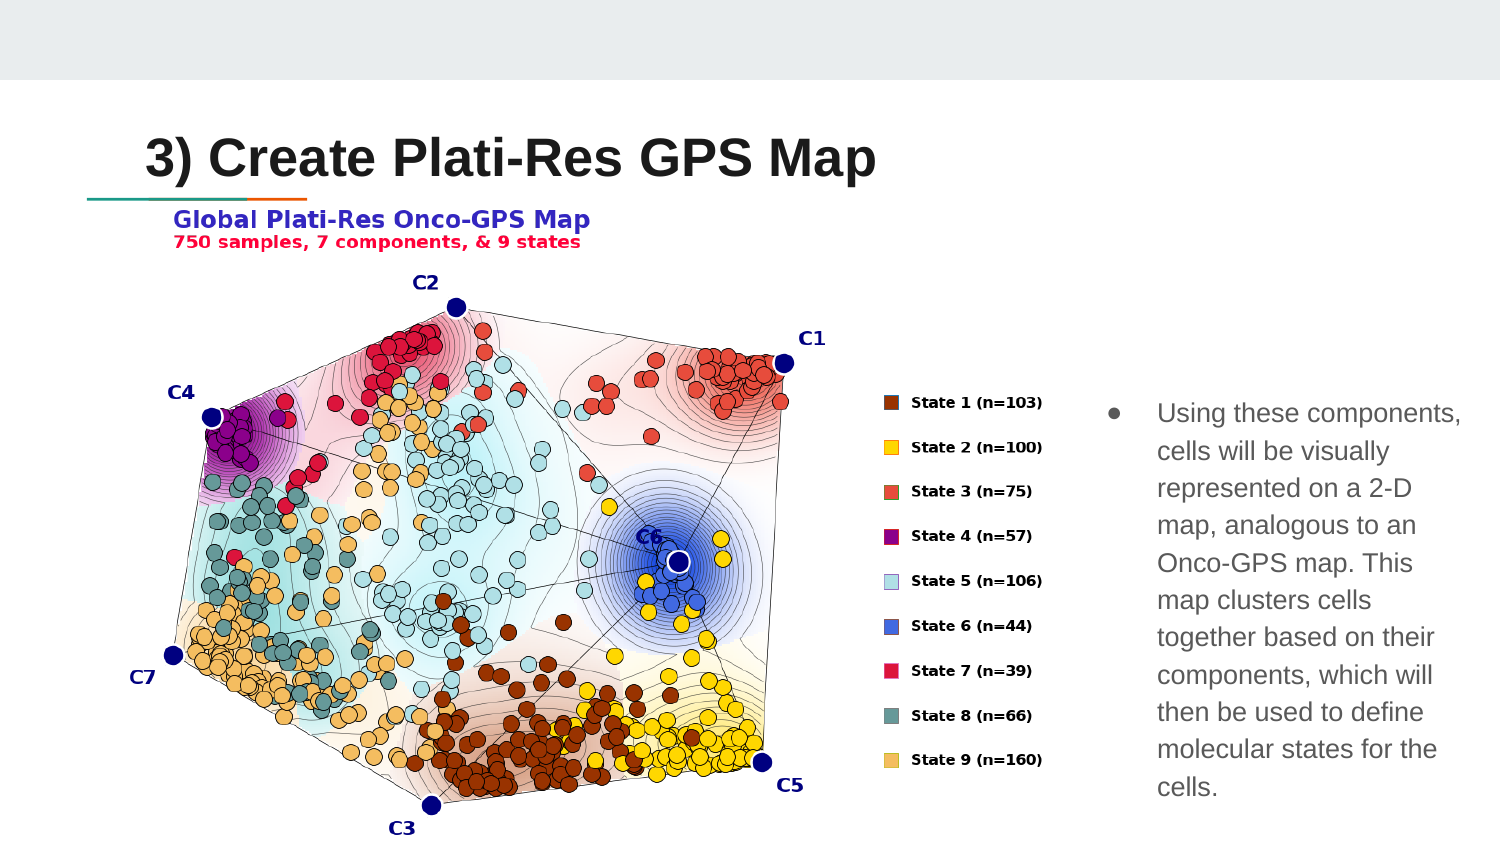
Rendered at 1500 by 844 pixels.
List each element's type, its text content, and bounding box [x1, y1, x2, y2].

title 3) Create Plati-Res GPS Map [130, 107, 1392, 195]
picture [122, 202, 1048, 844]
list Using these components, cells will be visually represented on a 2-D map, analogous to an Onco-GPS map. This map clusters cells together based on their components, which will then be used to define molecular states for the cells. [1067, 375, 1485, 778]
